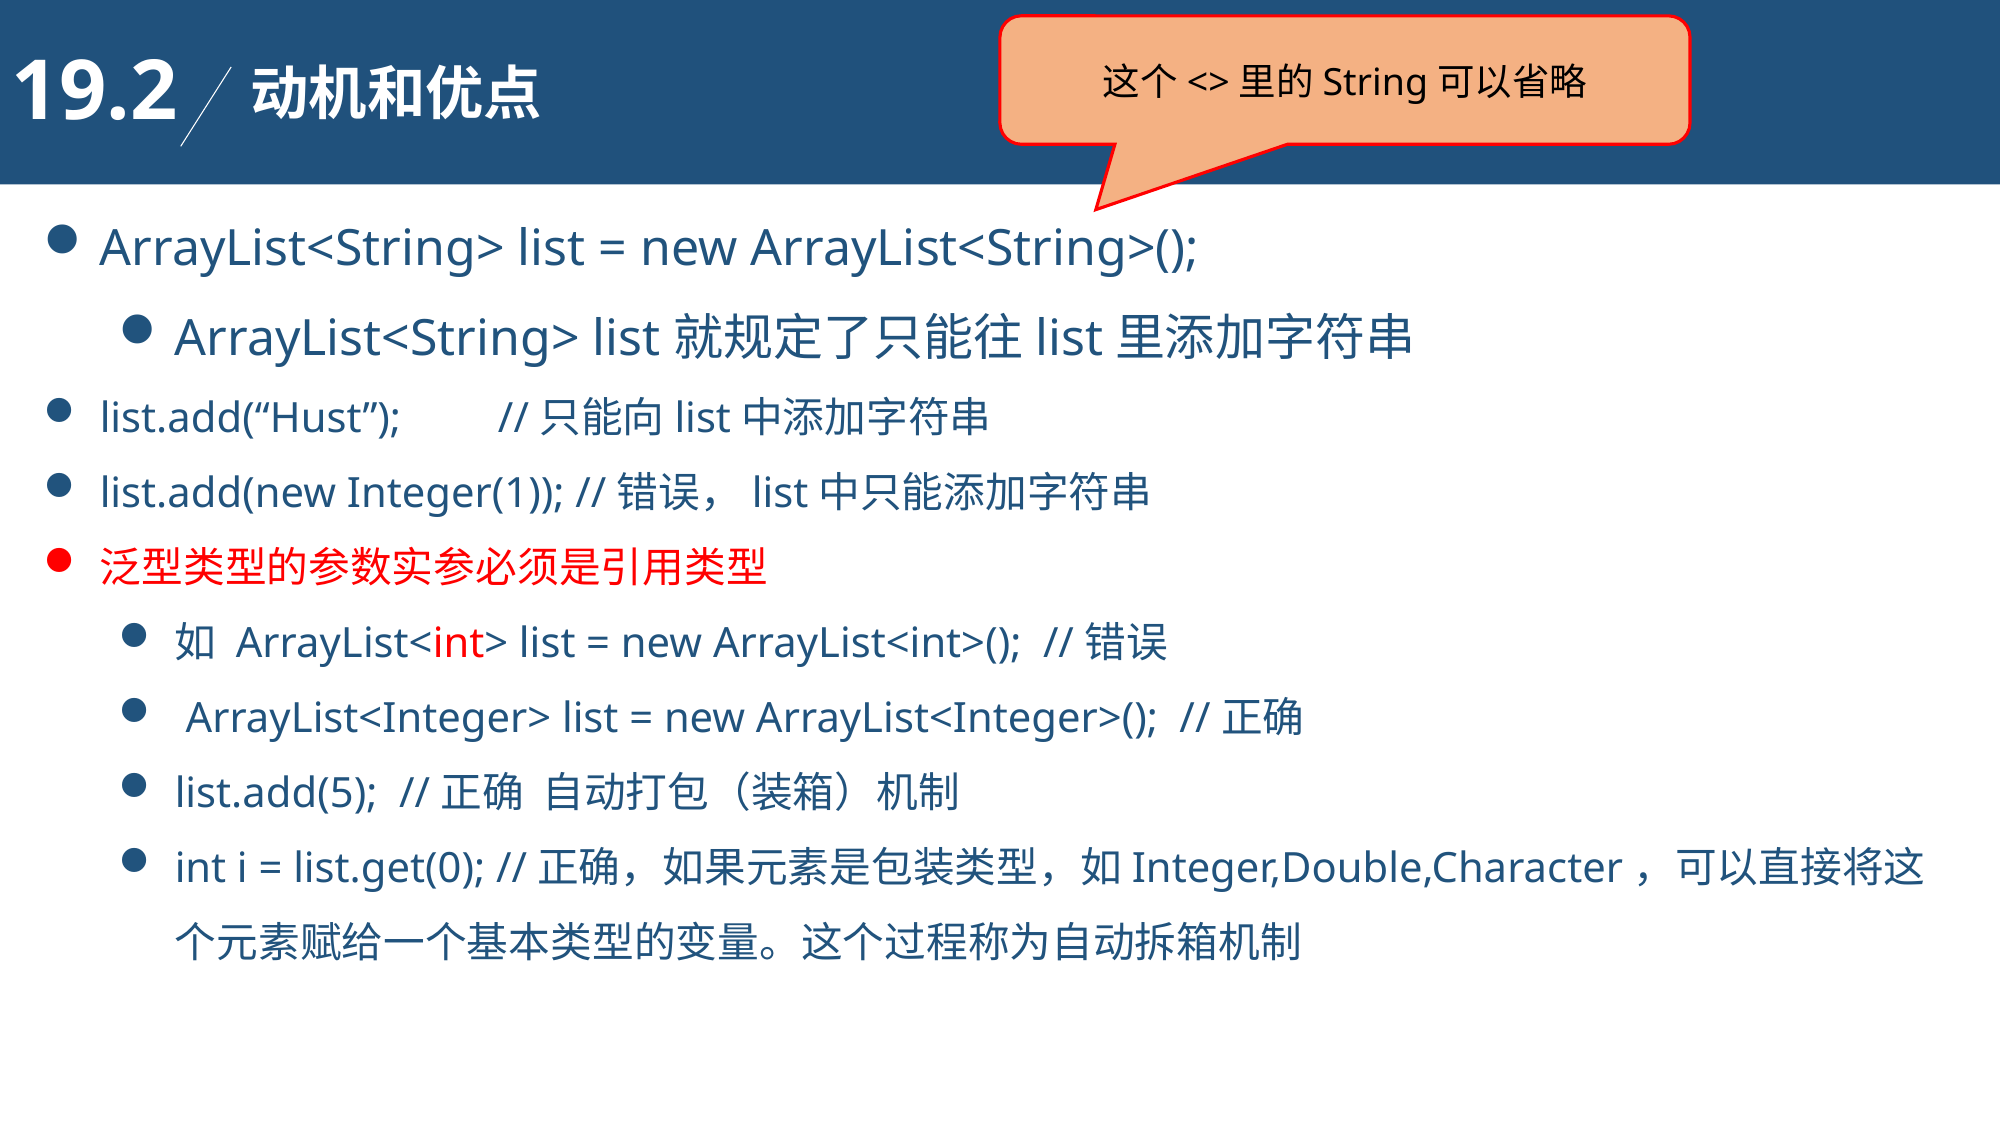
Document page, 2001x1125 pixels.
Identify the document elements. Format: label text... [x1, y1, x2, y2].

text_box 这个<>里的String可以省略 [998, 14, 1692, 212]
text_box 19.2 [0, 40, 197, 206]
text_box ArrayList<String> list = new ArrayList<String>(); ArrayList<String> list就规定了只能往list里添加字符串 list.add(“Hust”); //只能向list中添加字符串 list.add(new Integer(1)); //错误，list中只能添加字符串 泛型类型的参数实参必须是引用类型 如 ArrayList<int> list = new ArrayList<int>(); //错误 ArrayList<Integer> list = new ArrayList<Integer>(); //正确 list.add(5); //正确 自动打包（装箱）机制 int i = list.get(0); //正确，如果元素是包装类型，如Integer,Double,Character，可以直接将这个元素赋给一个基本类型的变量。这个过程称为自动拆箱机制 [28, 178, 1968, 973]
list 动机和优点 [235, 57, 1004, 139]
